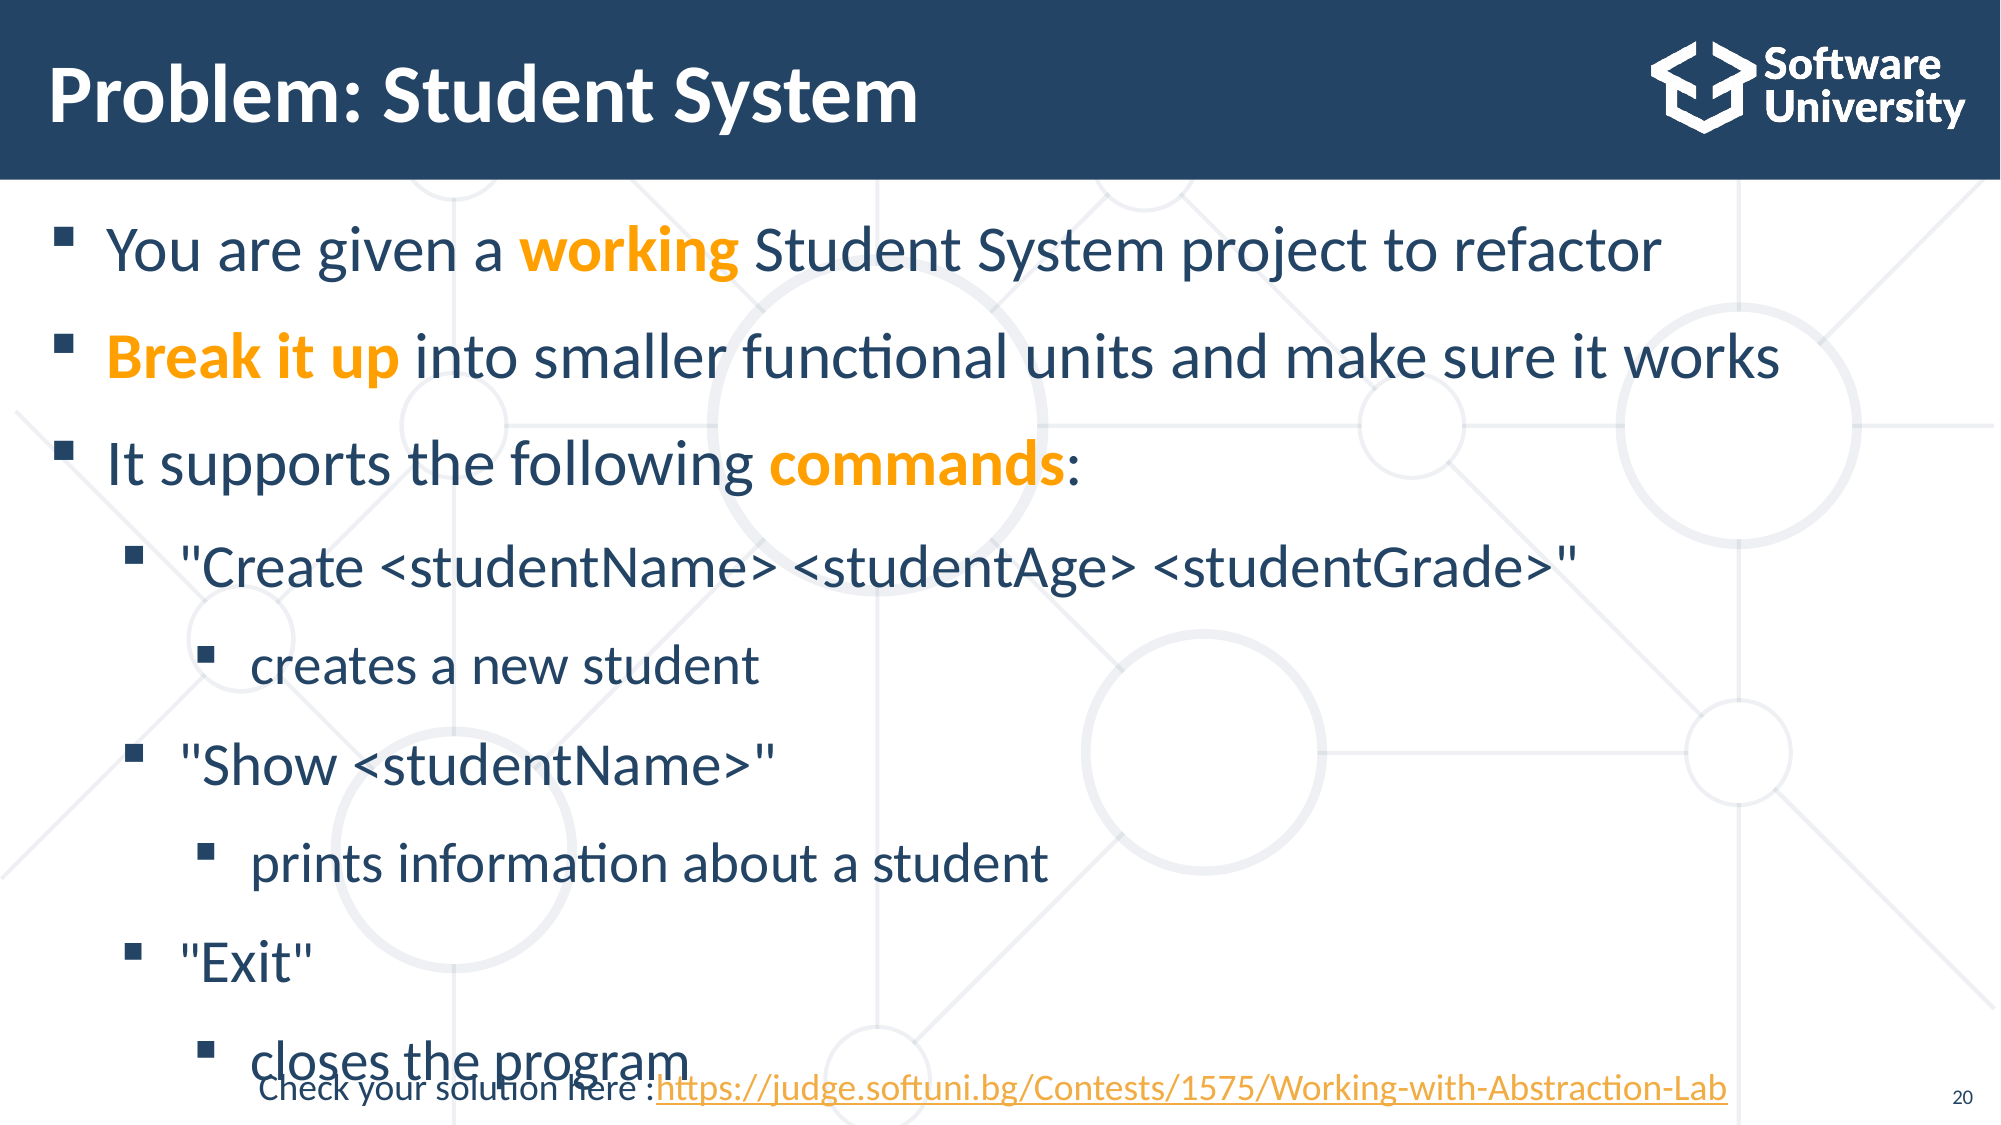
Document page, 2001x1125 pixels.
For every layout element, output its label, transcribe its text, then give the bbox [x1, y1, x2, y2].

text_box Check your solution here :https://judge.softuni.bg/Contests/1575/Working-with-Abstraction-Lab [124, 1055, 1863, 1116]
list You are given a working Student System project to refactor Break it up into smaller functional units and make sure it works It supports the following commands: "Create <studentName> <studentAge> <studentGrade>" creates a new student "Show <studentName>" prints information about a student "Exit" closes the program [31, 196, 1970, 1104]
picture [1651, 41, 1966, 134]
slide_number 20 [1927, 1067, 1989, 1117]
title Problem: Student System [31, 16, 1625, 162]
